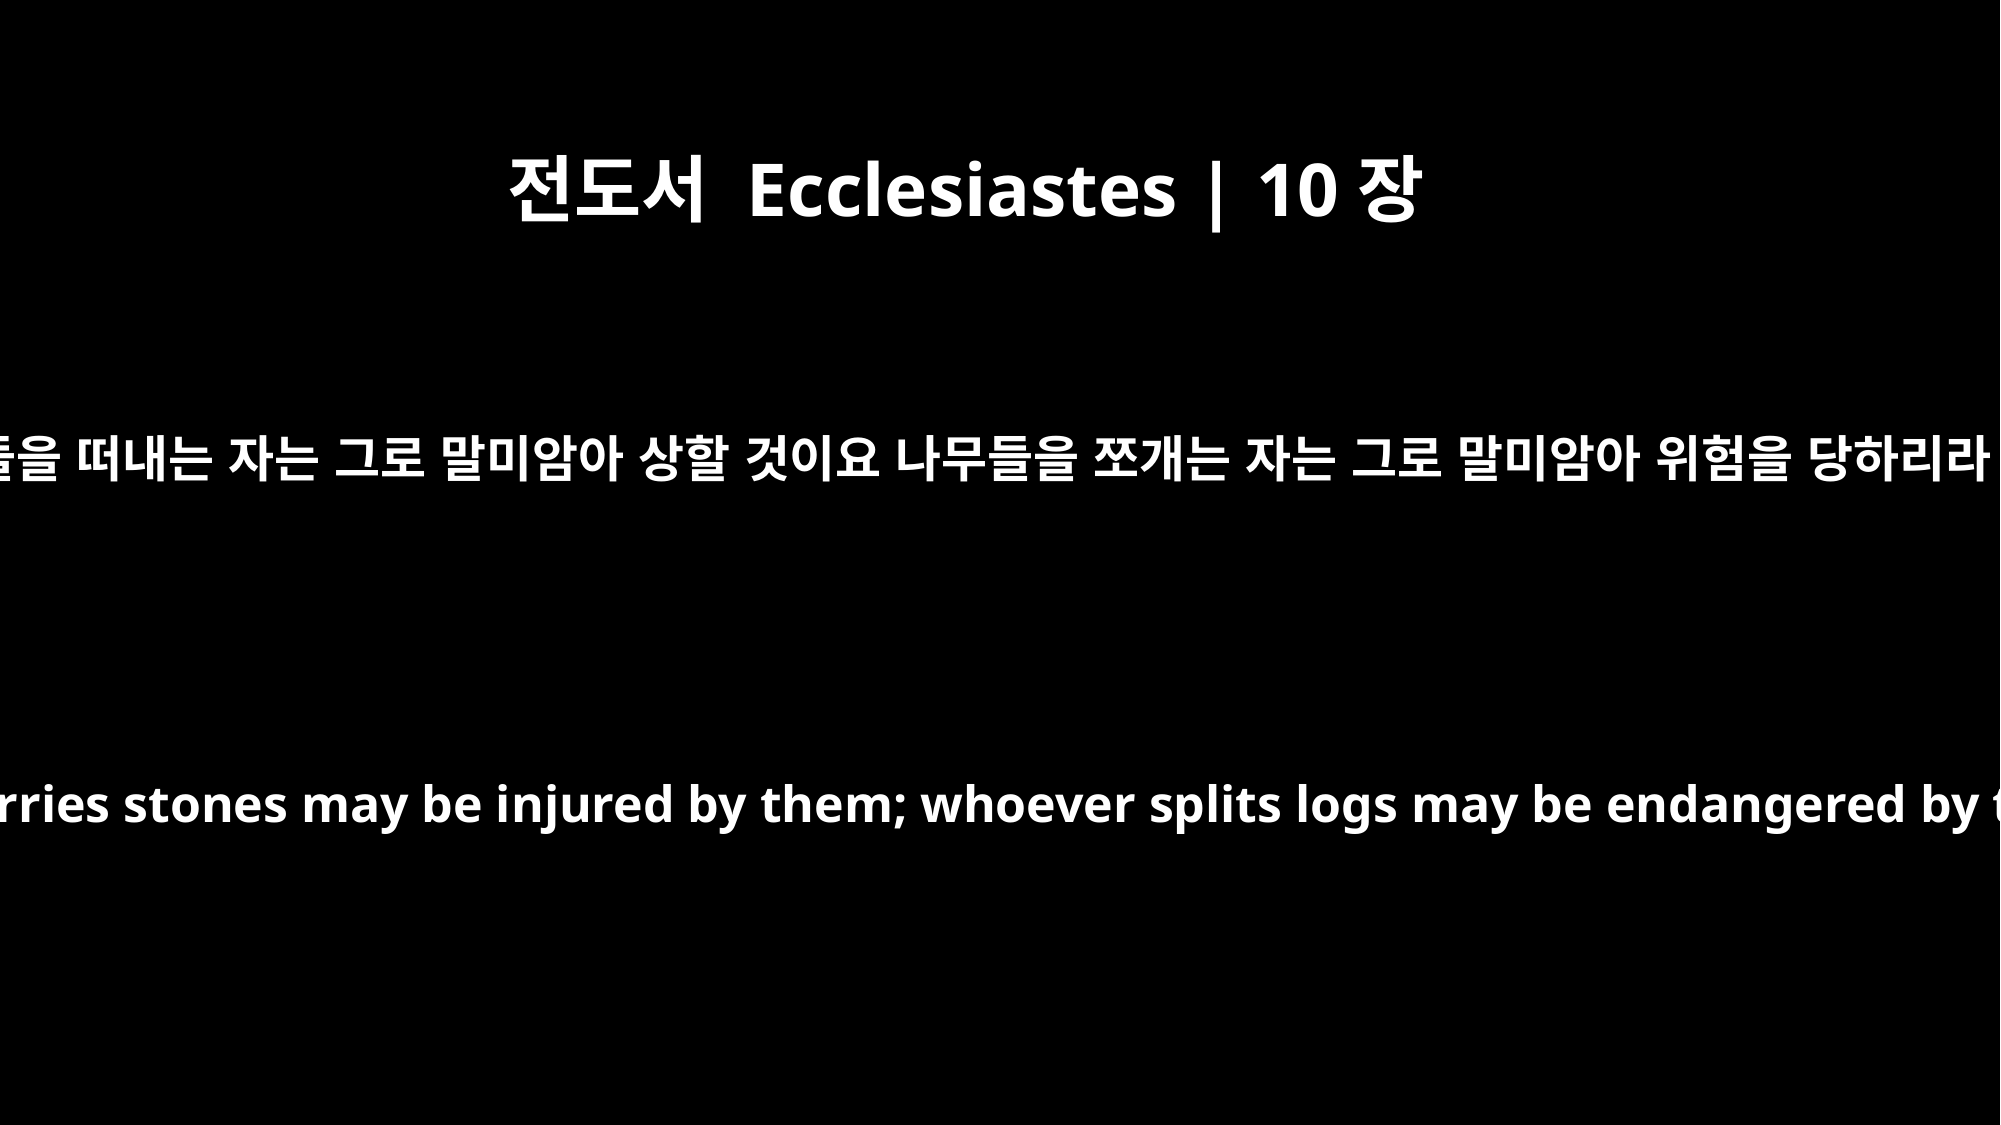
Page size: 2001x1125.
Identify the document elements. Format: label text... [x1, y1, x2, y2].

text_box Whoever quarries stones may be injured by them; whoever splits logs may be endangered by them. [0, 764, 2000, 840]
text_box 전도서 Ecclesiastes | 10장 [492, 136, 1440, 239]
text_box 9 돌들을 떠내는 자는 그로 말미암아 상할 것이요 나무들을 쪼개는 자는 그로 말미암아 위험을 당하리라 [0, 359, 2000, 495]
